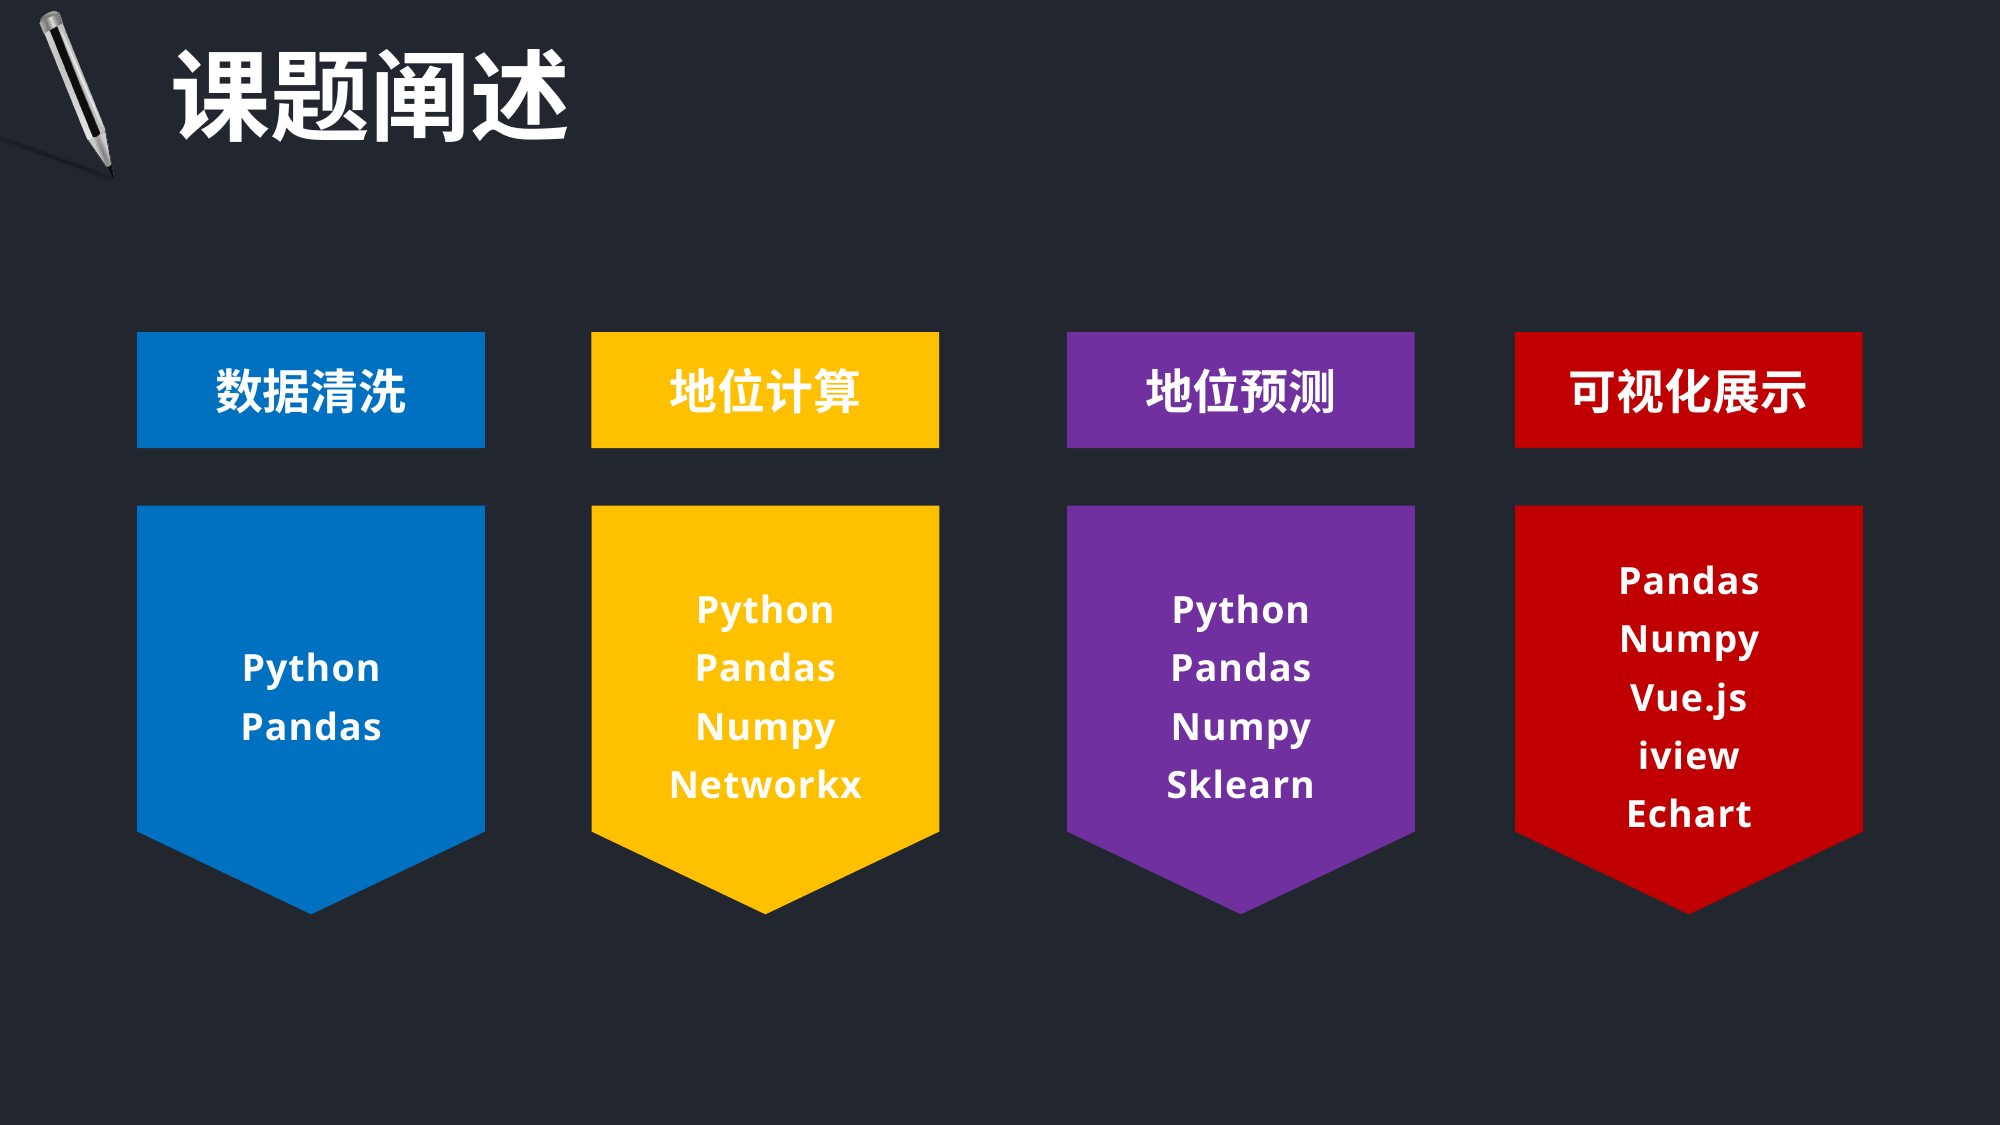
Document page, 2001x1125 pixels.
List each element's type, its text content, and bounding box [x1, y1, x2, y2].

text_box 课题阐述 [155, 26, 639, 161]
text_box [137, 331, 1863, 915]
picture [0, 3, 155, 186]
